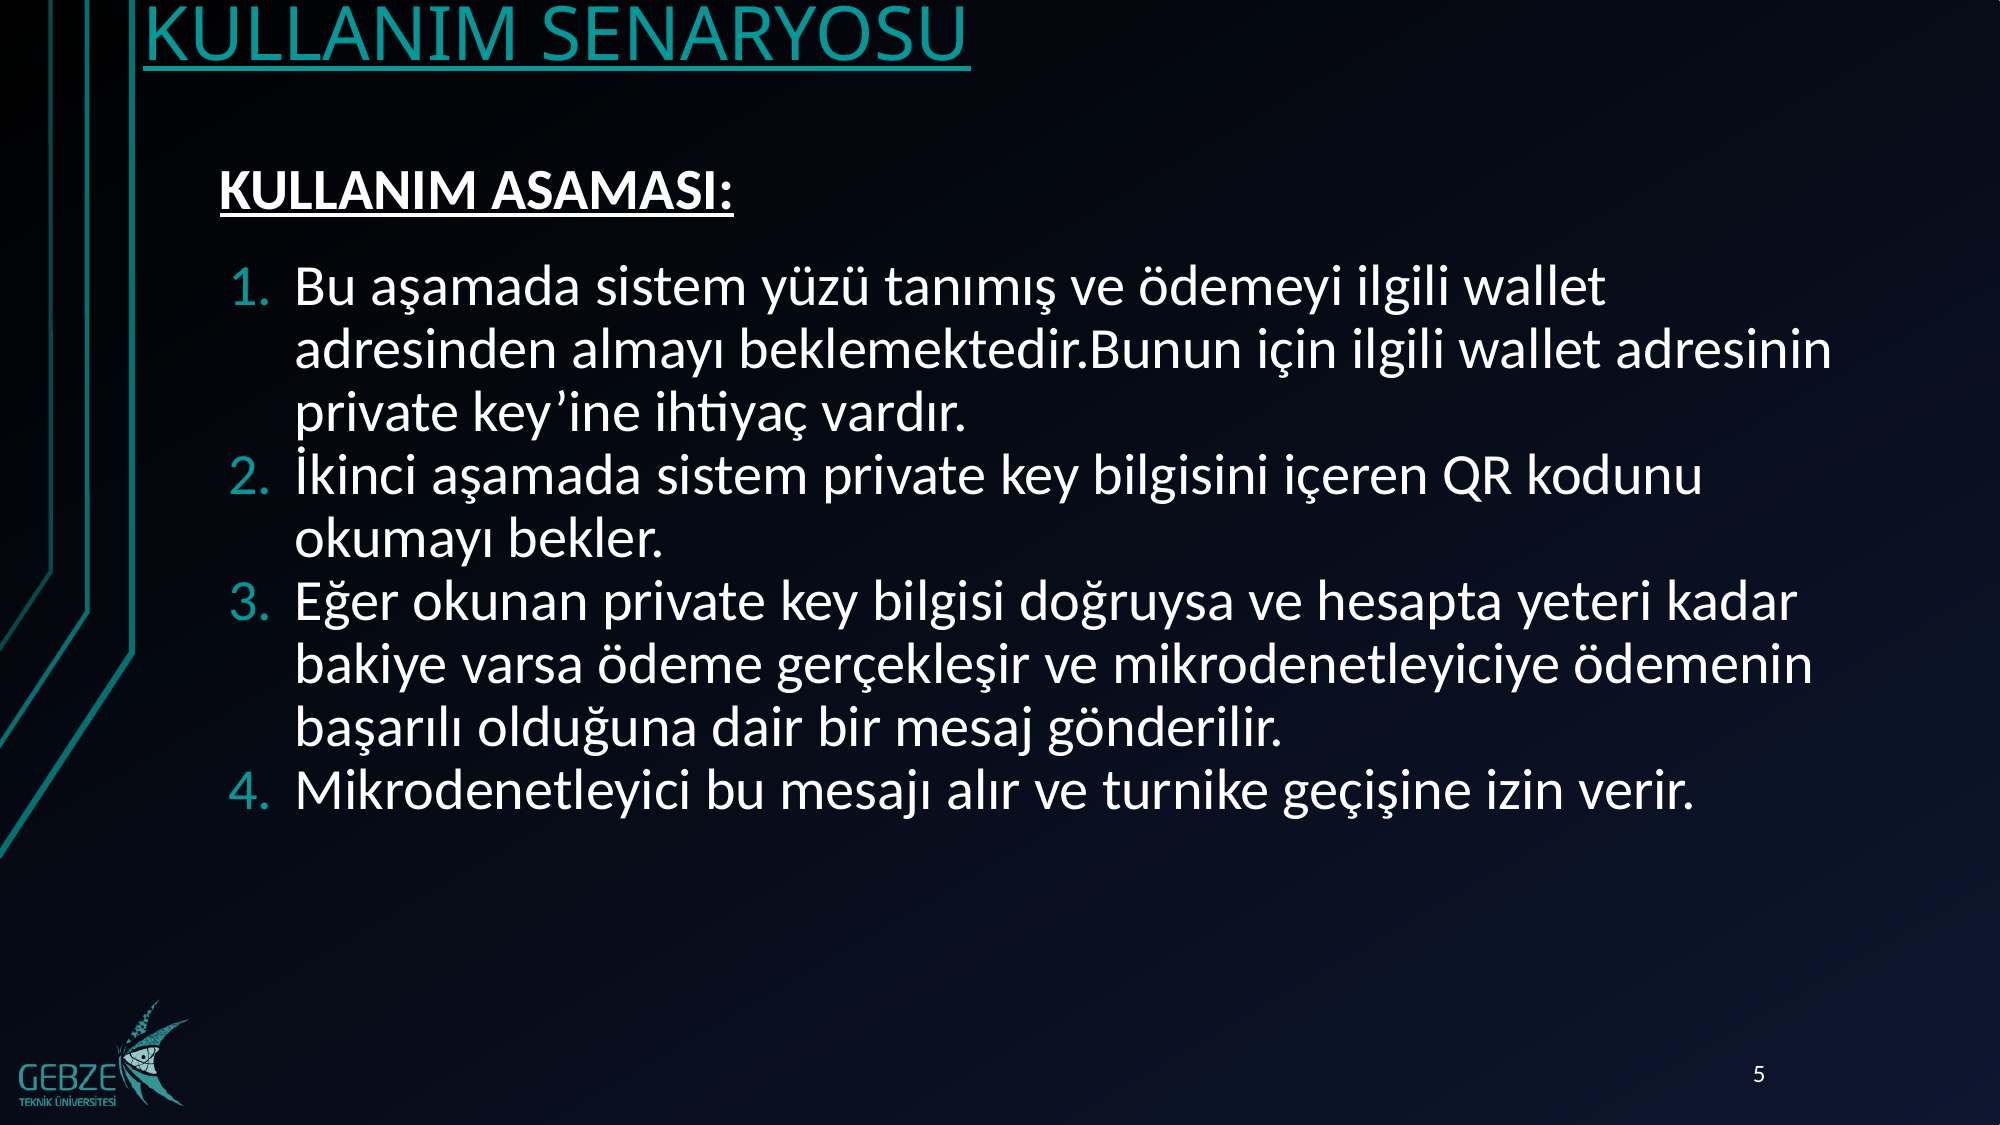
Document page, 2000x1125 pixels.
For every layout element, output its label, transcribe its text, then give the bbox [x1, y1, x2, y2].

slide_number 5 [1732, 1042, 1900, 1103]
list KULLANIM ASAMASI: Bu aşamada sistem yüzü tanımış ve ödemeyi ilgili wallet adresinden almayı beklemektedir.Bunun için ilgili wallet adresinin private key’ine ihtiyaç vardır. İkinci aşamada sistem private key bilgisini içeren QR kodunu okumayı bekler. Eğer okunan private key bilgisi doğruysa ve hesapta yeteri kadar bakiye varsa ödeme gerçekleşir ve mikrodenetleyiciye ödemenin başarılı olduğuna dair bir mesaj gönderilir. Mikrodenetleyici bu mesajı alır ve turnike geçişine izin verir. [199, 149, 1900, 1071]
picture [18, 999, 190, 1107]
text_box KULLANIM SENARYOSU [122, 0, 1823, 87]
